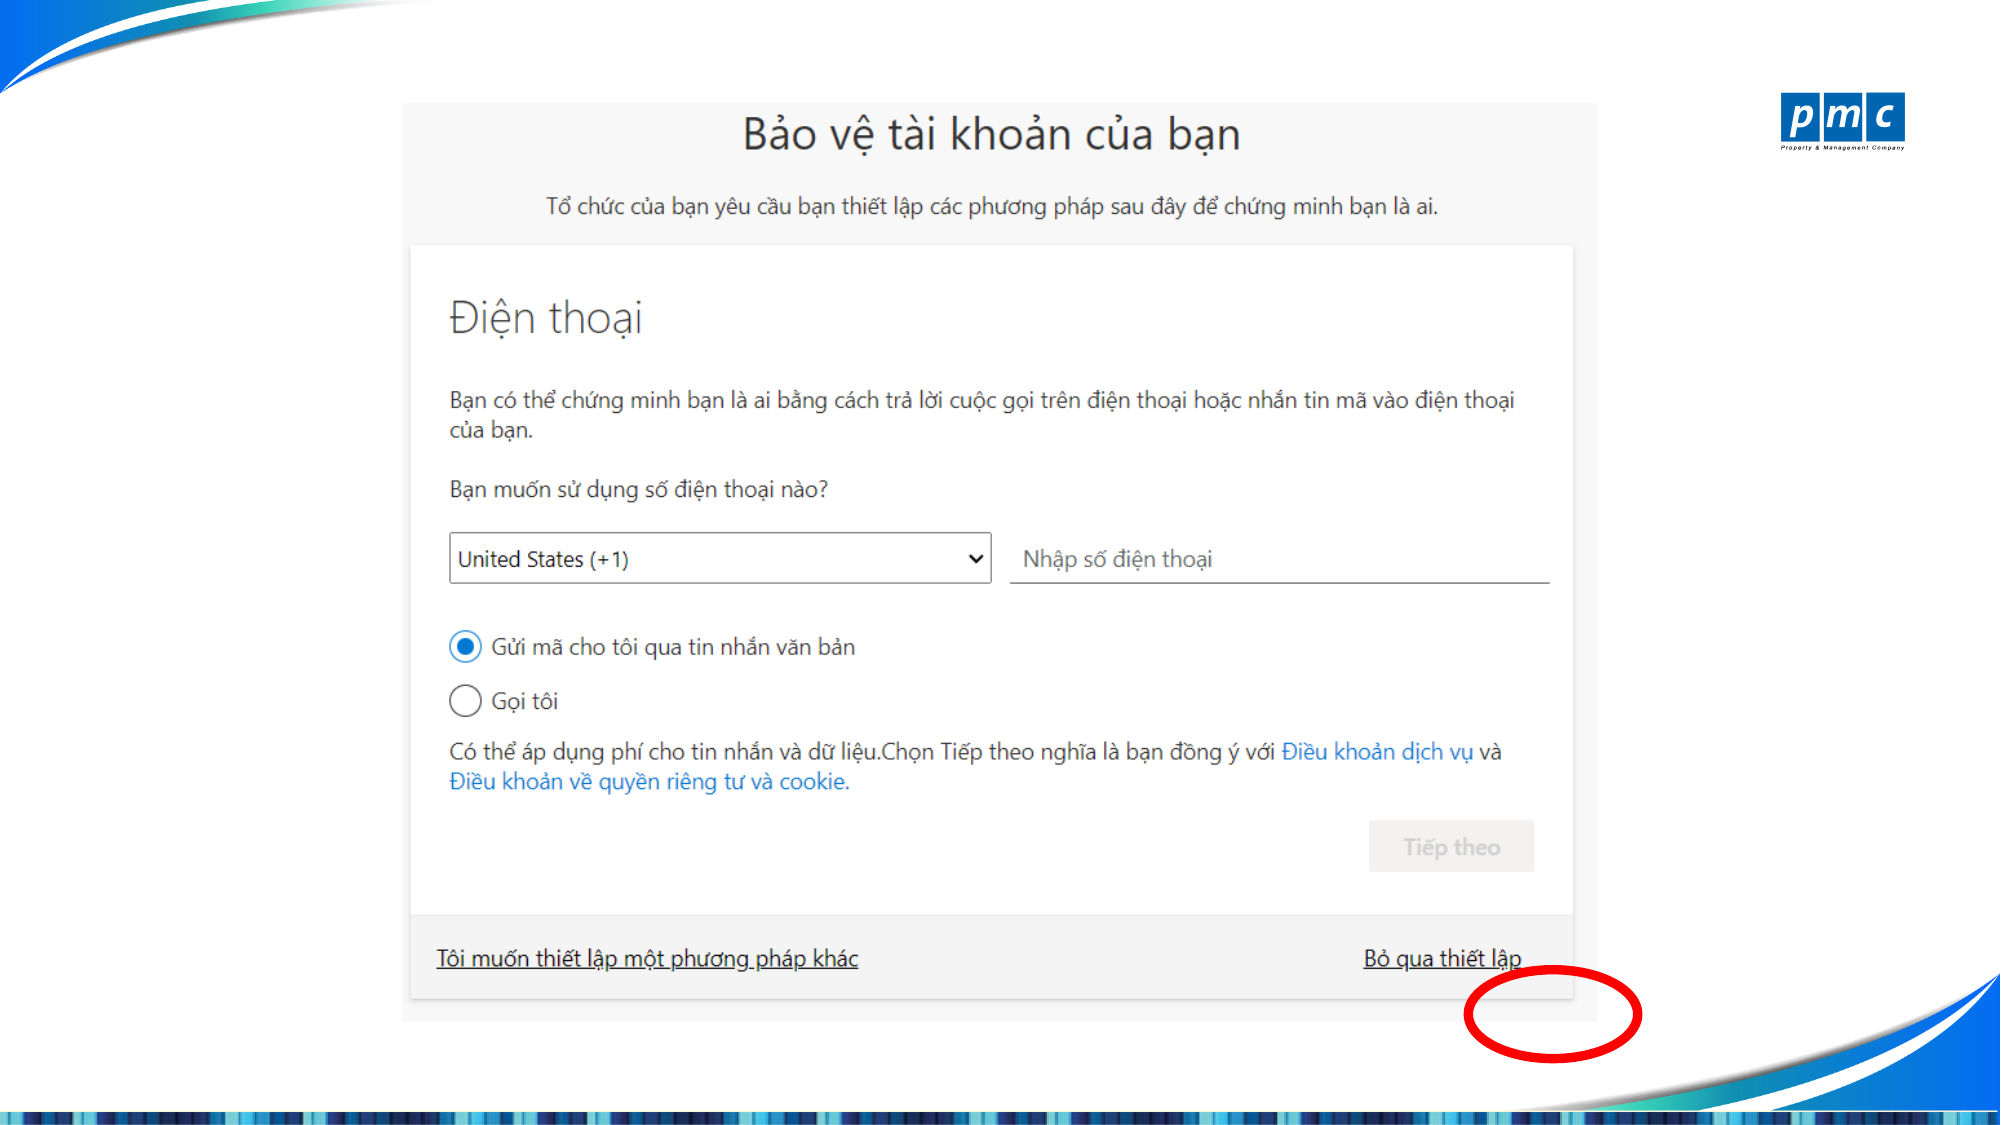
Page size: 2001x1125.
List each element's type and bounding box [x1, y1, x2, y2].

text_box [0, 0, 2000, 1125]
picture [402, 103, 1598, 1022]
